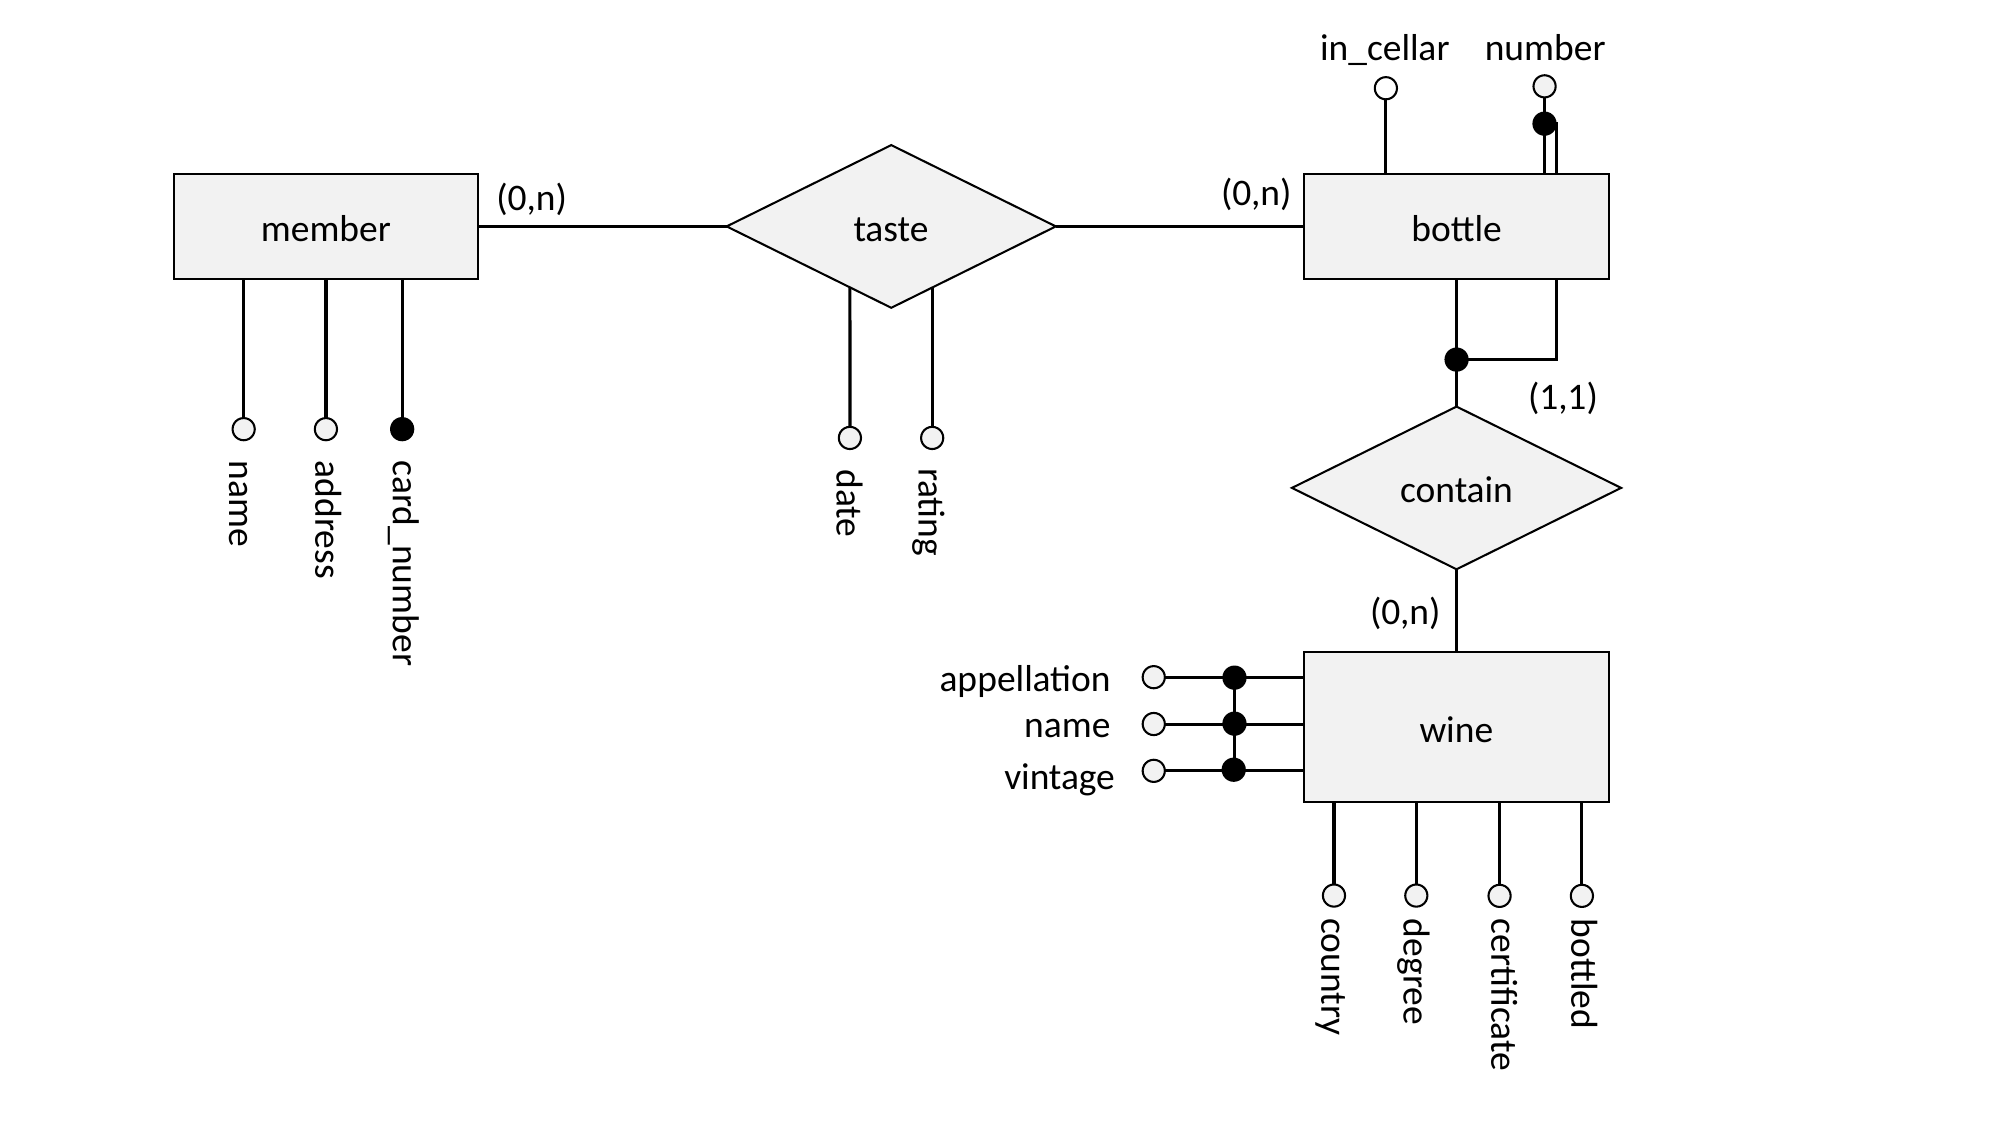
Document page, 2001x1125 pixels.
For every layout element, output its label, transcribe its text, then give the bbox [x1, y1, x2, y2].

text_box rating [903, 453, 964, 646]
text_box [1457, 347, 1469, 372]
text_box date [821, 454, 882, 706]
text_box (0,n) [1351, 579, 1456, 640]
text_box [173, 174, 479, 707]
text_box [1444, 347, 1456, 372]
text_box (0,n) [478, 165, 585, 226]
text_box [838, 287, 861, 450]
text_box taste [727, 143, 1056, 309]
text_box (1,1) [1509, 364, 1617, 425]
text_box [875, 646, 1617, 1107]
text_box (0,n) [1202, 160, 1290, 221]
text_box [1290, 15, 1640, 279]
text_box contain [1289, 406, 1624, 570]
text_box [921, 287, 944, 450]
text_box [1467, 279, 1556, 360]
